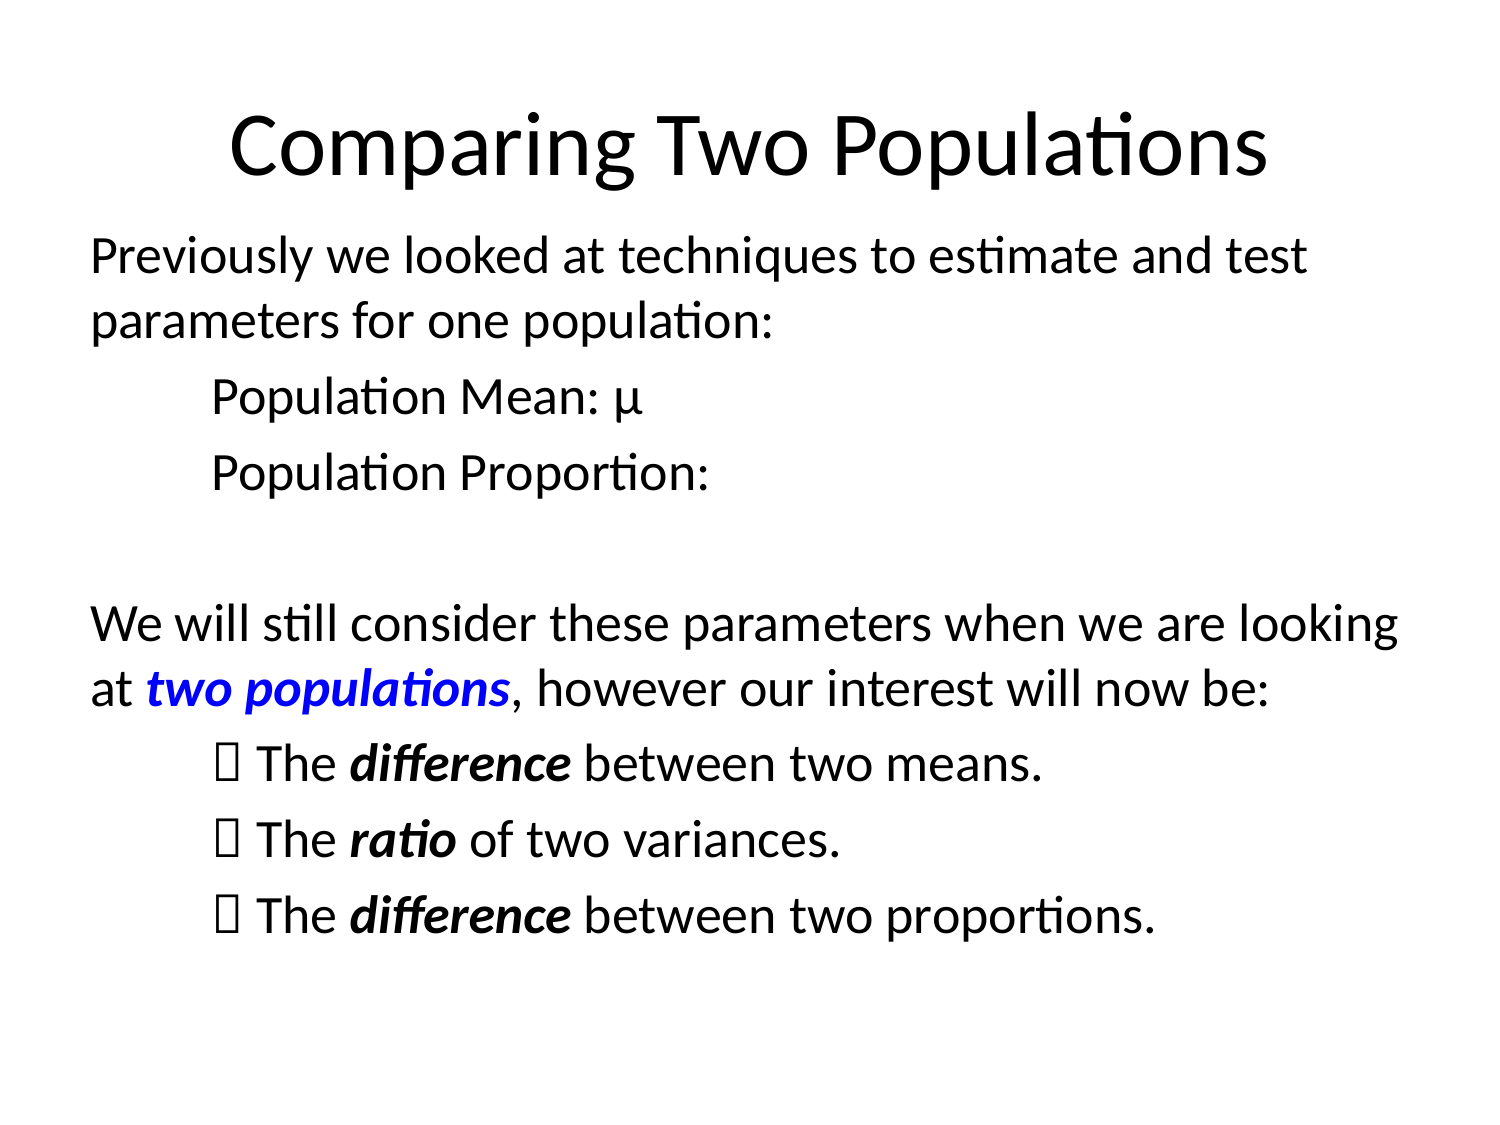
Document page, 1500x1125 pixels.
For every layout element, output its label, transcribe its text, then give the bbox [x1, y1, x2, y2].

title Comparing Two Populations [75, 45, 1425, 233]
